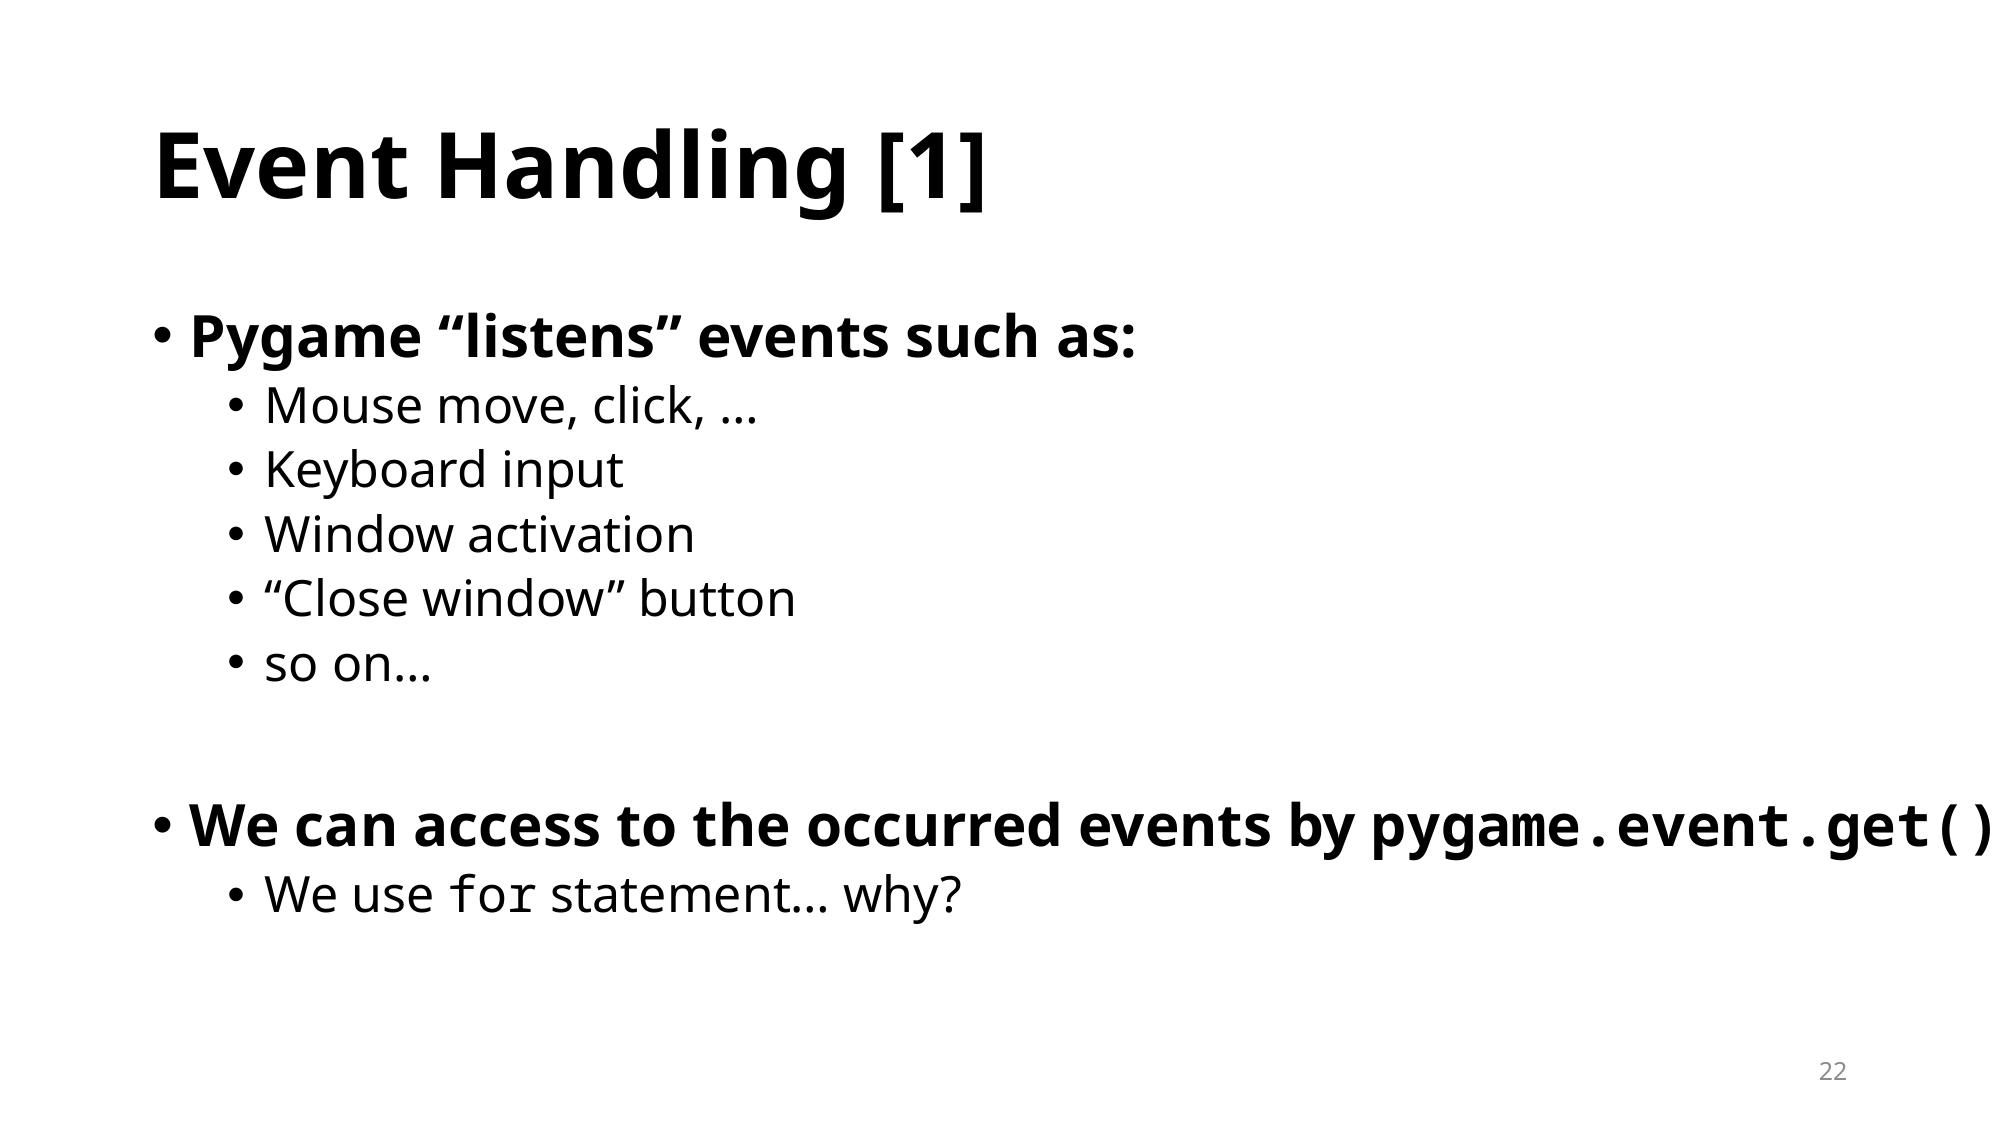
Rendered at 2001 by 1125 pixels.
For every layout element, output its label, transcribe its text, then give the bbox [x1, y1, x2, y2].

list Pygame “listens” events such as: Mouse move, click, … Keyboard input Window activation “Close window” button so on… We can access to the occurred events by pygame.event.get() We use for statement… why? [137, 299, 2000, 1014]
title Event Handling [1] [137, 59, 1863, 278]
slide_number 22 [1412, 1042, 1863, 1103]
